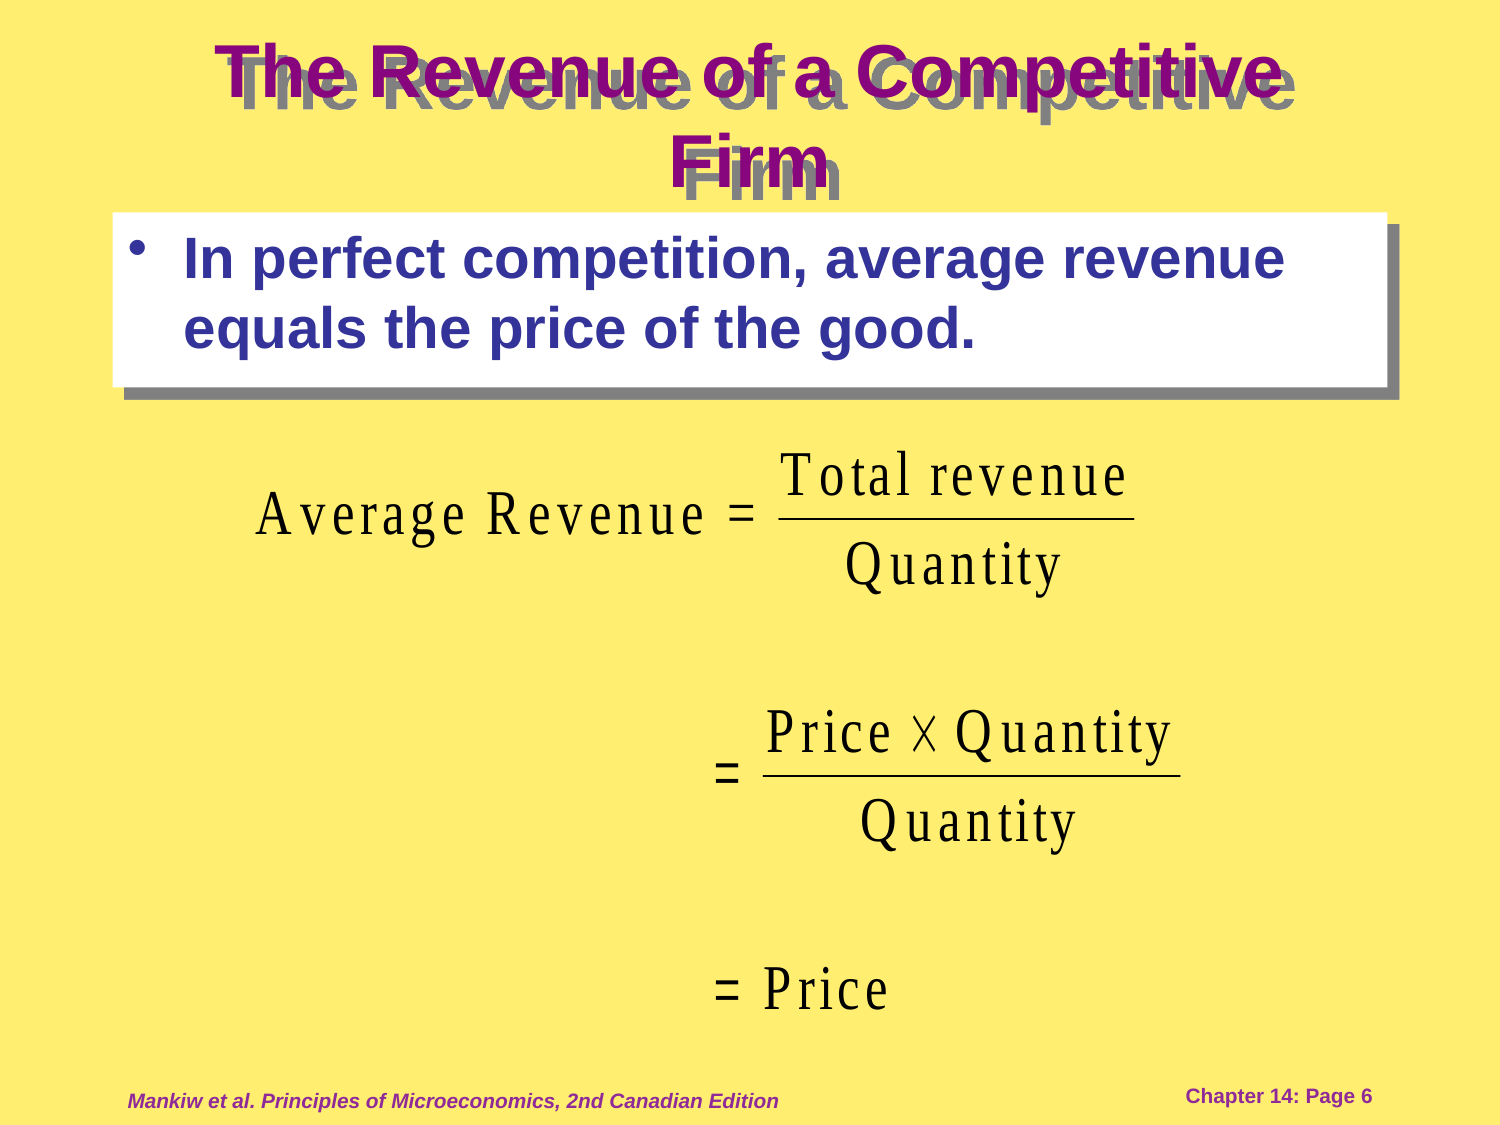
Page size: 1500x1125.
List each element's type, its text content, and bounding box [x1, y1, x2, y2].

footer Mankiw et al. Principles of Microeconomics, 2nd Canadian Edition [112, 1074, 1001, 1125]
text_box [249, 437, 1190, 1020]
list In perfect competition, average revenue equals the price of the good. [112, 212, 1388, 388]
slide_number Chapter 14: Page 6 [1074, 1074, 1388, 1113]
title The Revenue of a Competitive Firm [112, 62, 1388, 163]
